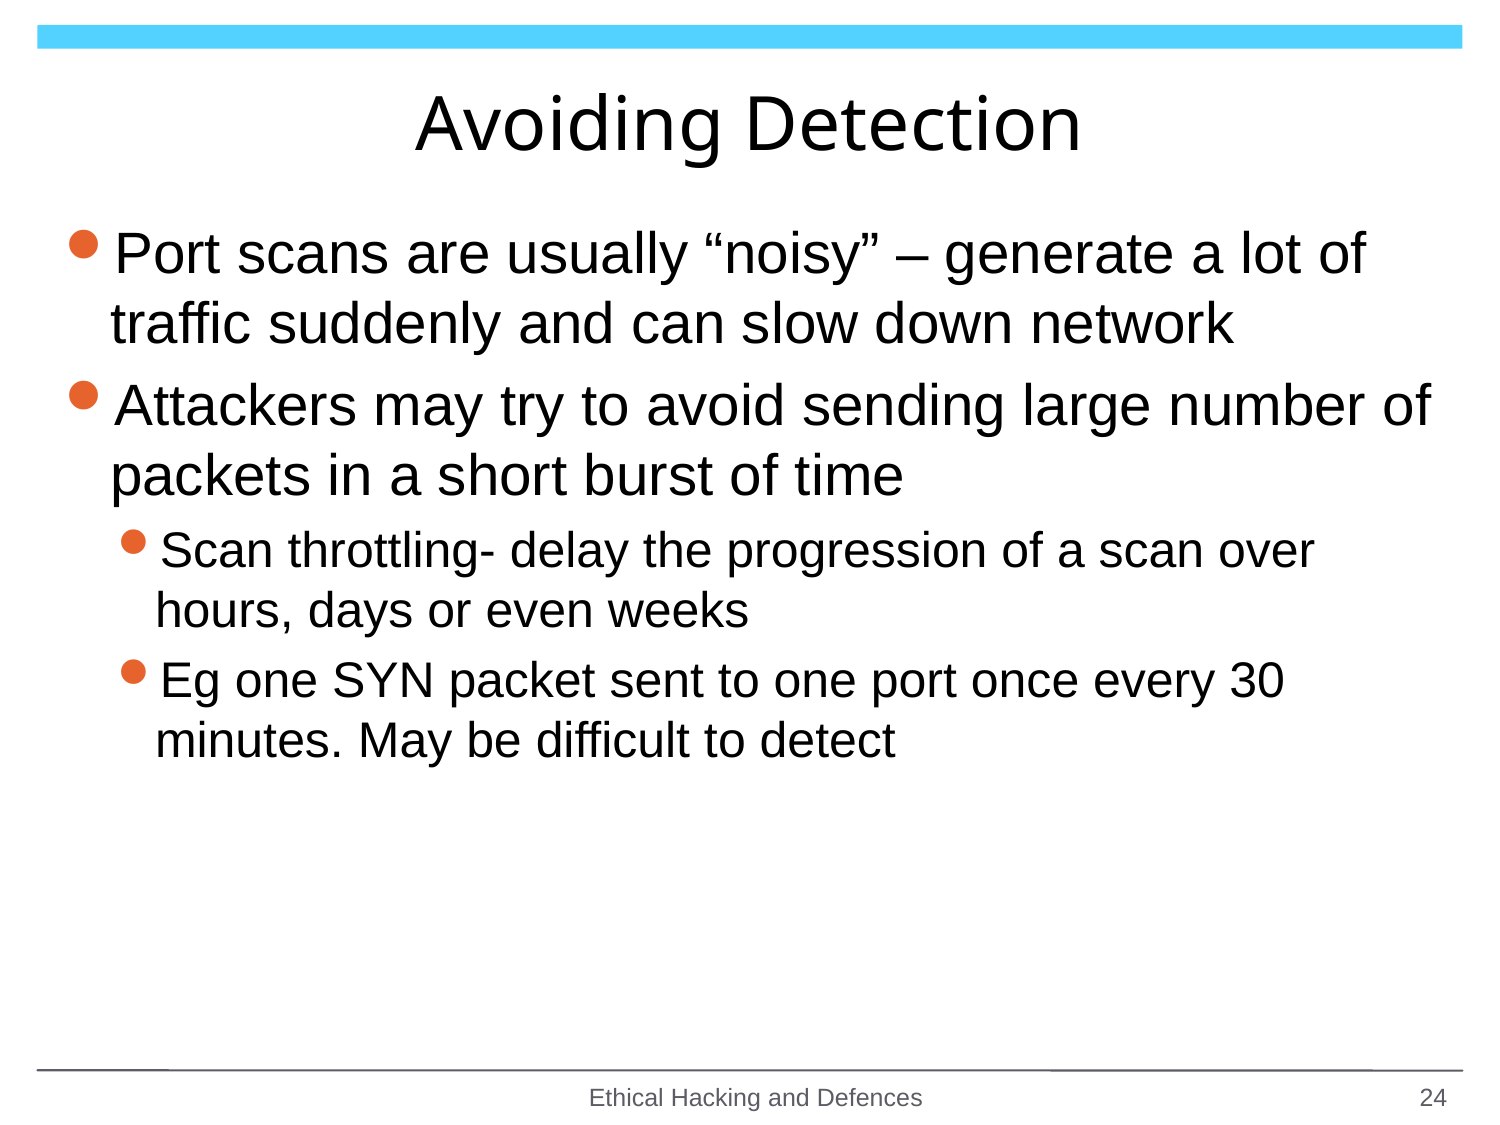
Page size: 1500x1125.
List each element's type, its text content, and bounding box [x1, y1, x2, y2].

title Avoiding Detection [50, 45, 1450, 197]
slide_number 24 [1112, 1069, 1463, 1123]
list Port scans are usually “noisy” – generate a lot of traffic suddenly and can slow down network Attackers may try to avoid sending large number of packets in a short burst of time Scan throttling- delay the progression of a scan over hours, days or even weeks Eg one SYN packet sent to one port once every 30 minutes. May be difficult to detect [50, 208, 1450, 1050]
footer Ethical Hacking and Defences [474, 1069, 1038, 1123]
